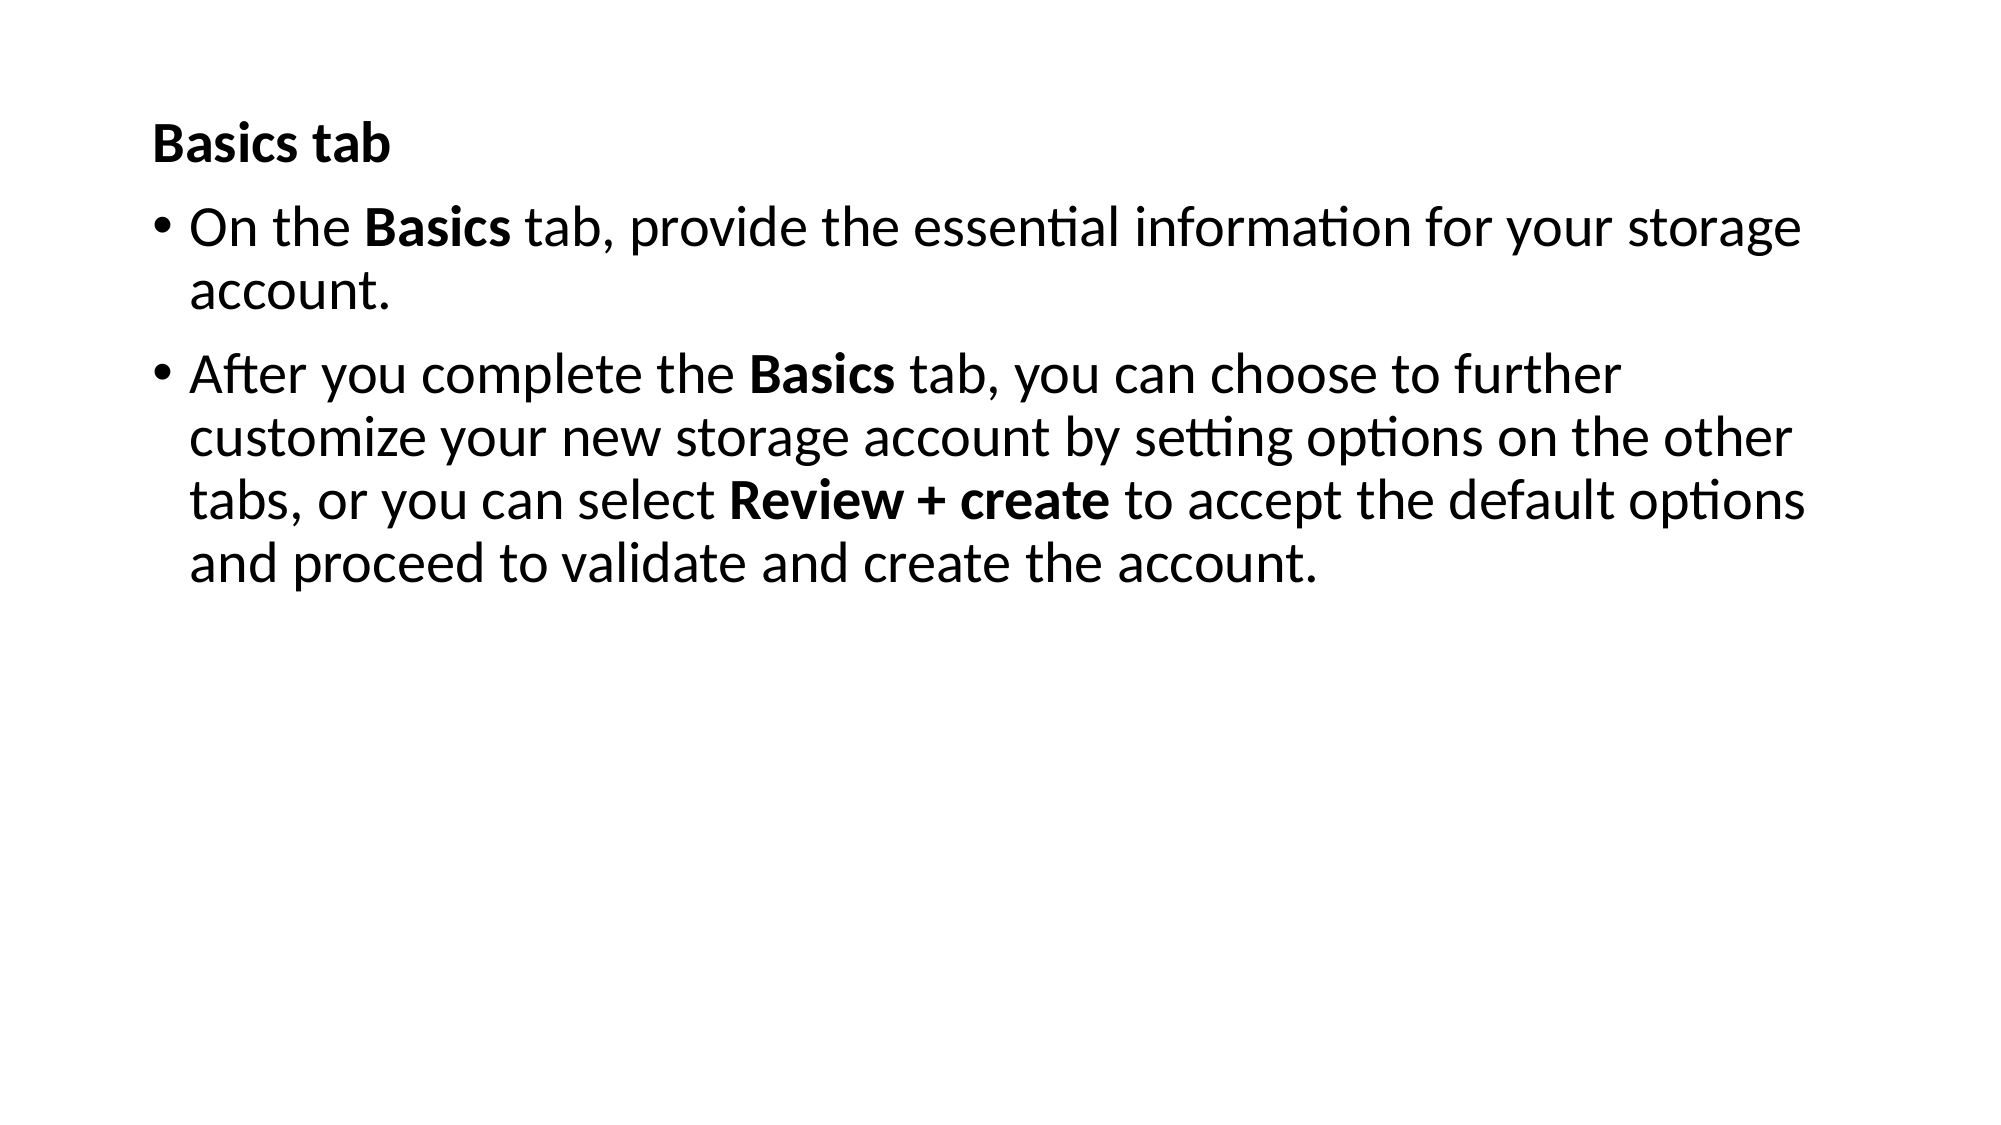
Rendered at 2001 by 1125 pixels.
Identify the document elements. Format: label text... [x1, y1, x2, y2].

list Basics tab On the Basics tab, provide the essential information for your storage account. After you complete the Basics tab, you can choose to further customize your new storage account by setting options on the other tabs, or you can select Review + create to accept the default options and proceed to validate and create the account. [137, 104, 1863, 1014]
